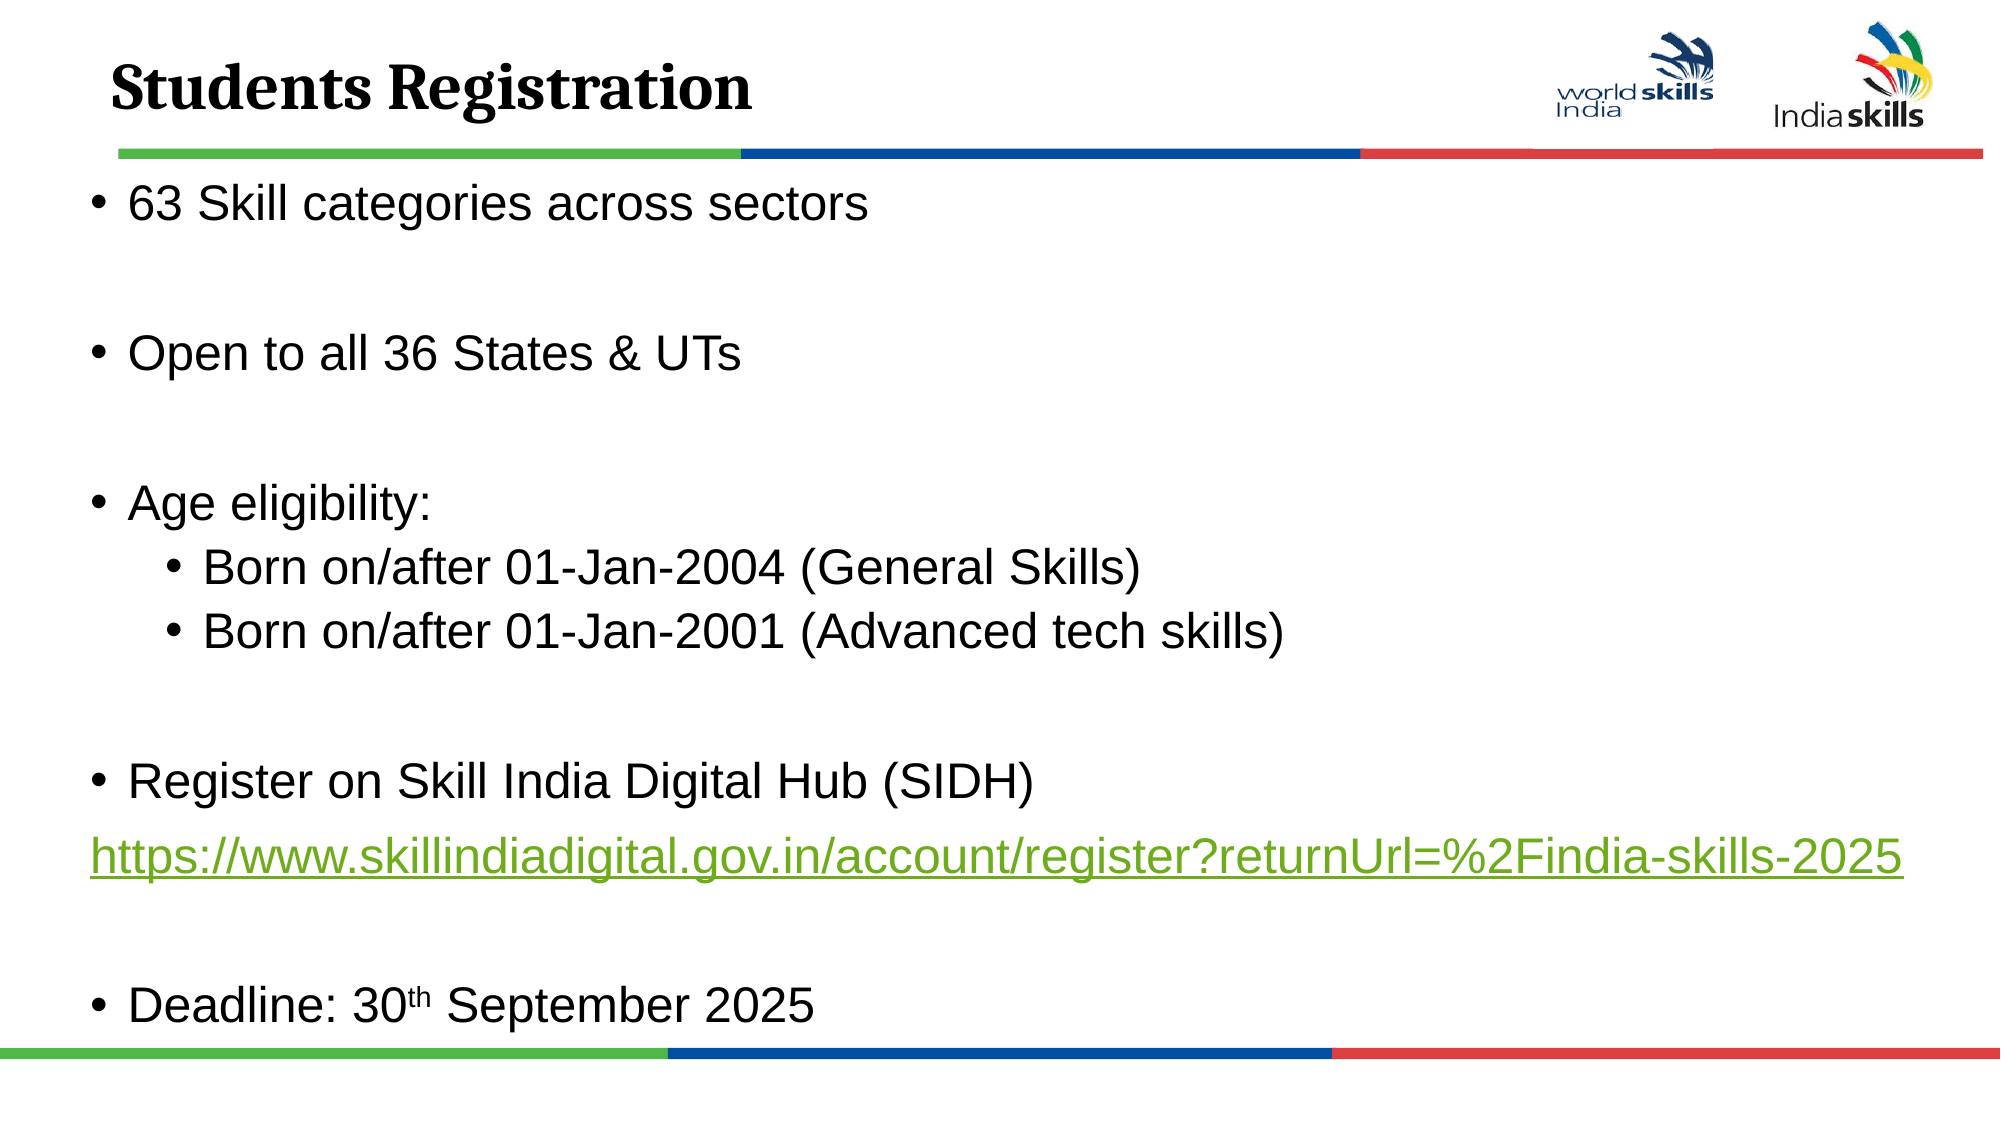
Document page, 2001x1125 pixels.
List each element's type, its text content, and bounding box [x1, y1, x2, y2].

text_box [0, 1047, 2000, 1060]
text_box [117, 148, 1984, 160]
text_box Students Registration [102, 25, 1414, 141]
picture [1532, 0, 1714, 150]
picture [1762, 21, 1934, 131]
list 63 Skill categories across sectors Open to all 36 States & UTs Age eligibility: Born on/after 01-Jan-2004 (General Skills) Born on/after 01-Jan-2001 (Advanced tech skills) Register on Skill India Digital Hub (SIDH) https://www.skillindiadigital.gov.in/account/register?returnUrl=%2Findia-skills-2025 Deadline: 30th September 2025 [75, 170, 1933, 1031]
